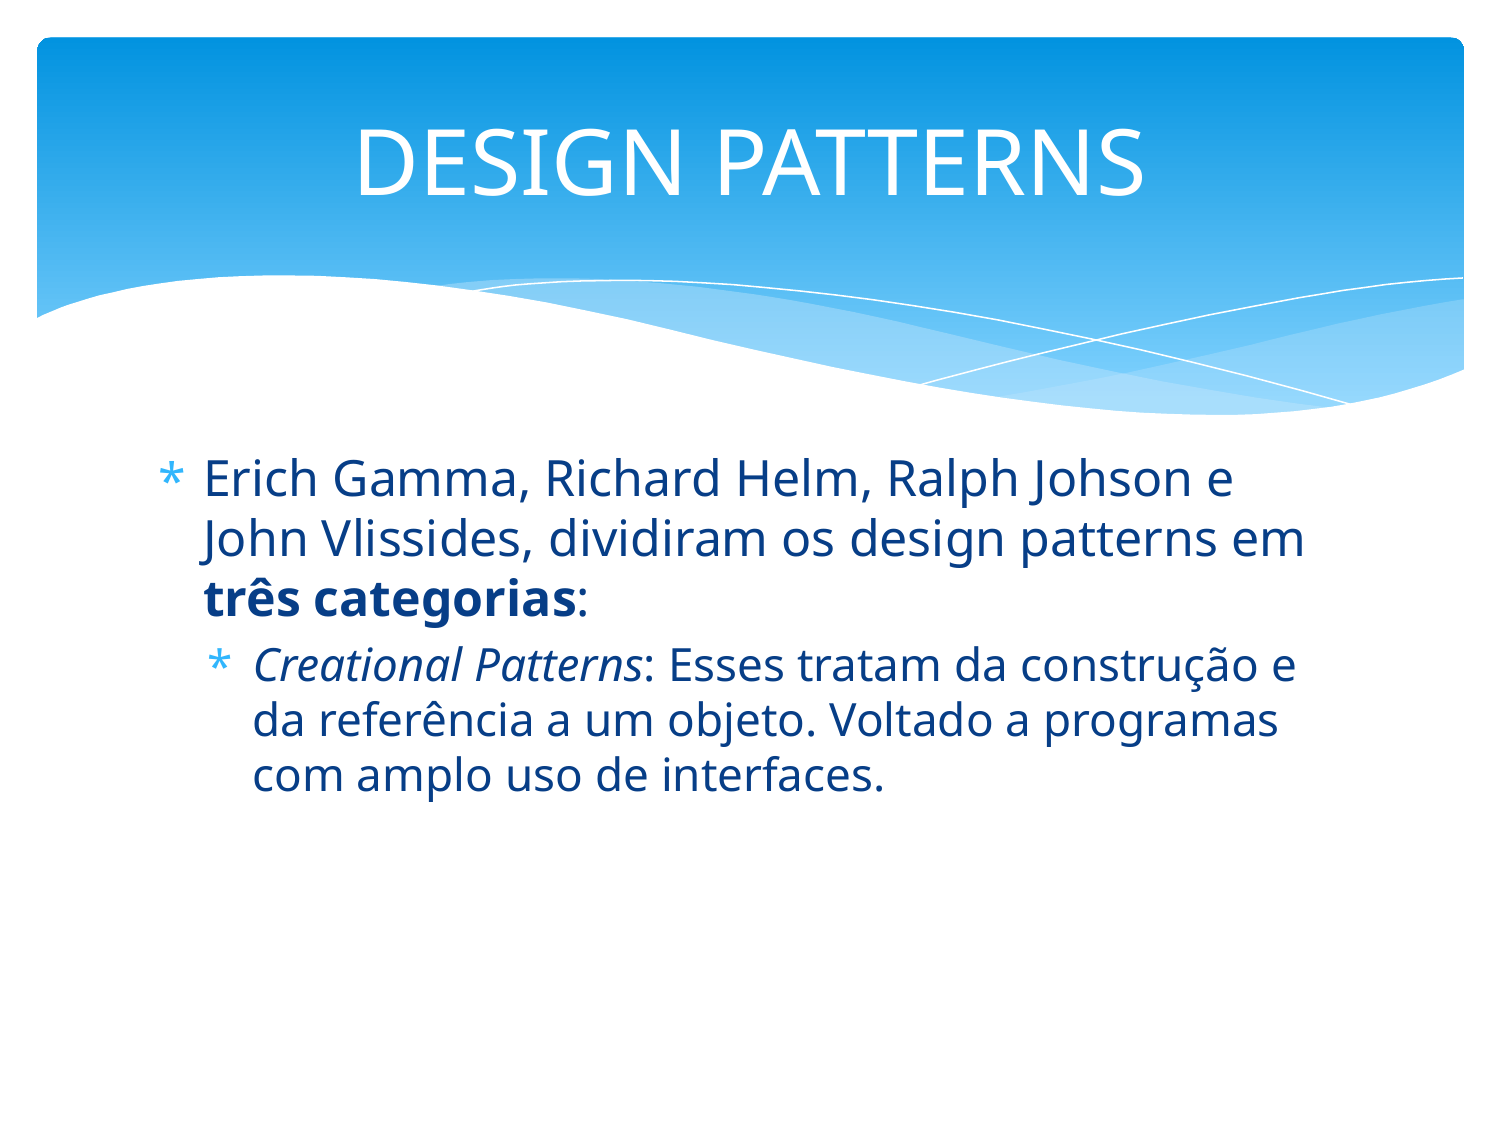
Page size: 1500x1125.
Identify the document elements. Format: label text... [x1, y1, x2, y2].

list Erich Gamma, Richard Helm, Ralph Johson e John Vlissides, dividiram os design patterns em três categorias: Creational Patterns: Esses tratam da construção e da referência a um objeto. Voltado a programas com amplo uso de interfaces. [143, 438, 1359, 1005]
title DESIGN PATTERNS [75, 55, 1425, 261]
